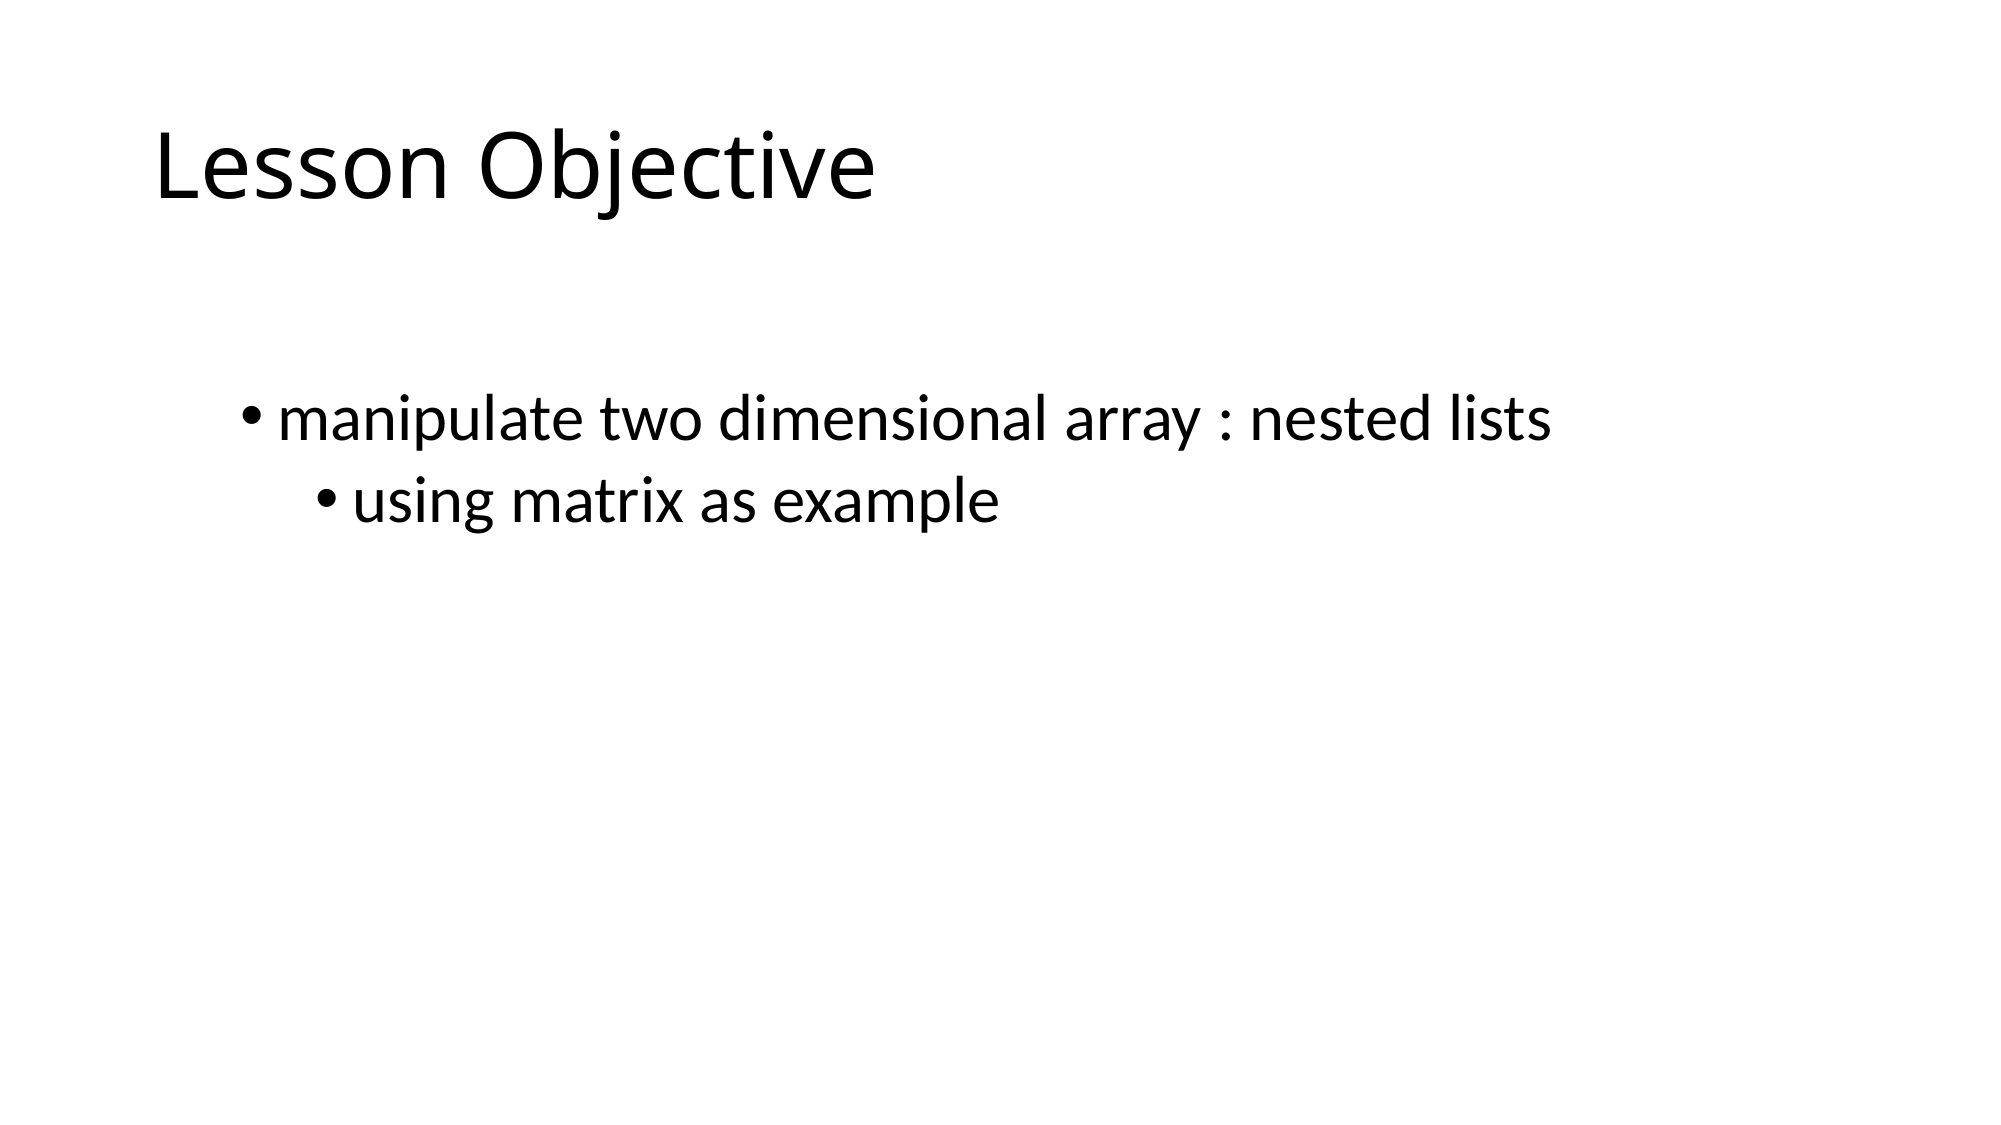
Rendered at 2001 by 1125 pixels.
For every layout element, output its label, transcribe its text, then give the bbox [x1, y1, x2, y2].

title Lesson Objective [137, 59, 1863, 278]
list manipulate two dimensional array : nested lists using matrix as example [225, 375, 1896, 590]
